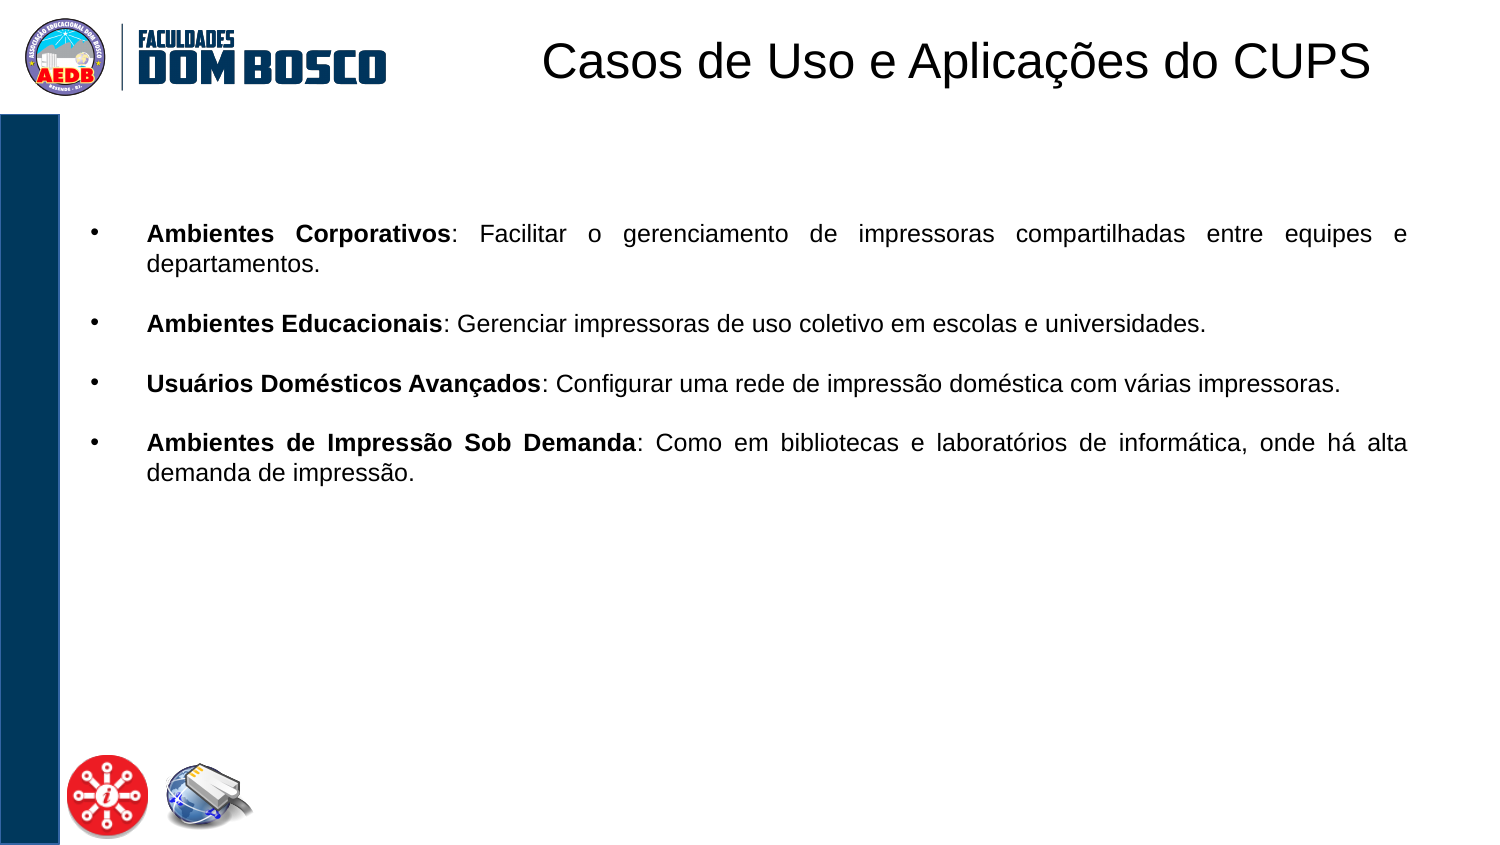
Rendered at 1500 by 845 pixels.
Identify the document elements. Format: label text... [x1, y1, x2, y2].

picture [158, 756, 260, 833]
text_box Ambientes Corporativos: Facilitar o gerenciamento de impressoras compartilhadas entre equipes e departamentos. Ambientes Educacionais: Gerenciar impressoras de uso coletivo em escolas e universidades. Usuários Domésticos Avançados: Configurar uma rede de impressão doméstica com várias impressoras. Ambientes de Impressão Sob Demanda: Como em bibliotecas e laboratórios de informática, onde há alta demanda de impressão. [90, 217, 1410, 627]
picture [0, 0, 411, 115]
picture [67, 755, 148, 839]
text_box Casos de Uso e Aplicações do CUPS [413, 0, 1500, 118]
